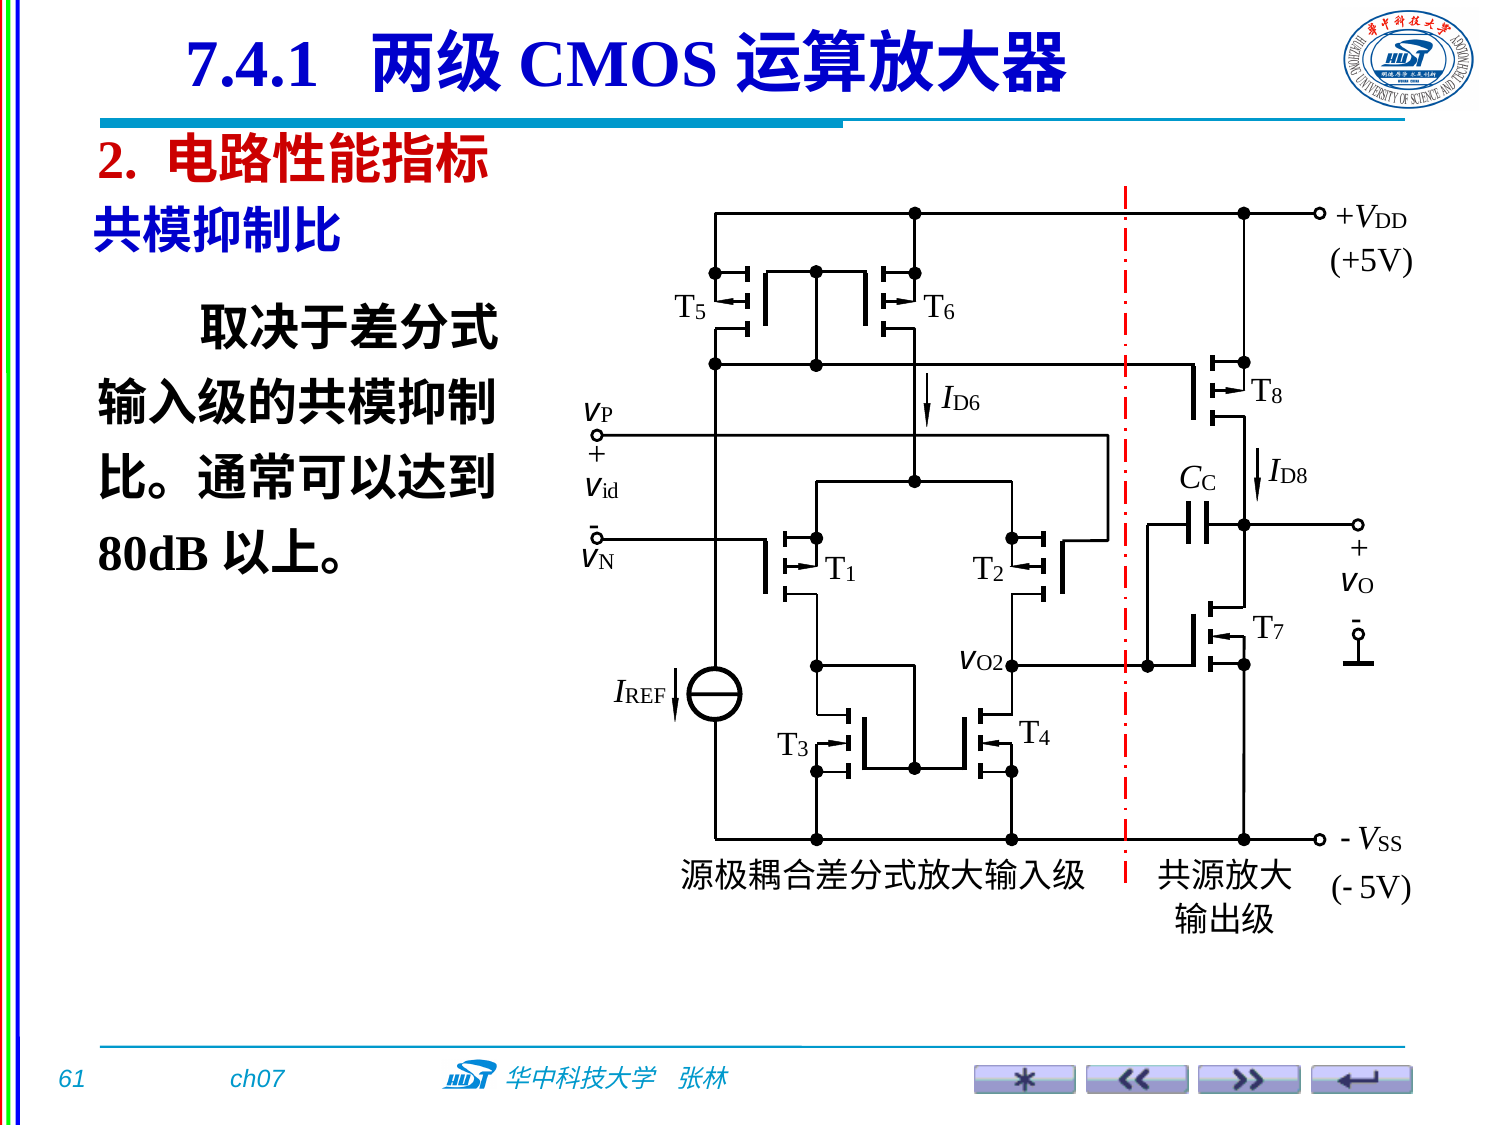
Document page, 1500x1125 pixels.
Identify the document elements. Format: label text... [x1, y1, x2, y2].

picture [1340, 7, 1479, 111]
text_box 取决于差分式输入级的共模抑制比。通常可以达到80dB以上。 [82, 272, 520, 588]
picture [1198, 1065, 1301, 1094]
text_box 7.4.1 两级CMOS运算放大器 [171, 12, 1317, 108]
text_box 共模抑制比 [77, 190, 561, 266]
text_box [566, 183, 1448, 960]
picture [1086, 1065, 1189, 1094]
picture [441, 1059, 497, 1089]
text_box 2. 电路性能指标 [82, 117, 928, 190]
picture [974, 1065, 1076, 1094]
picture [1311, 1065, 1413, 1094]
